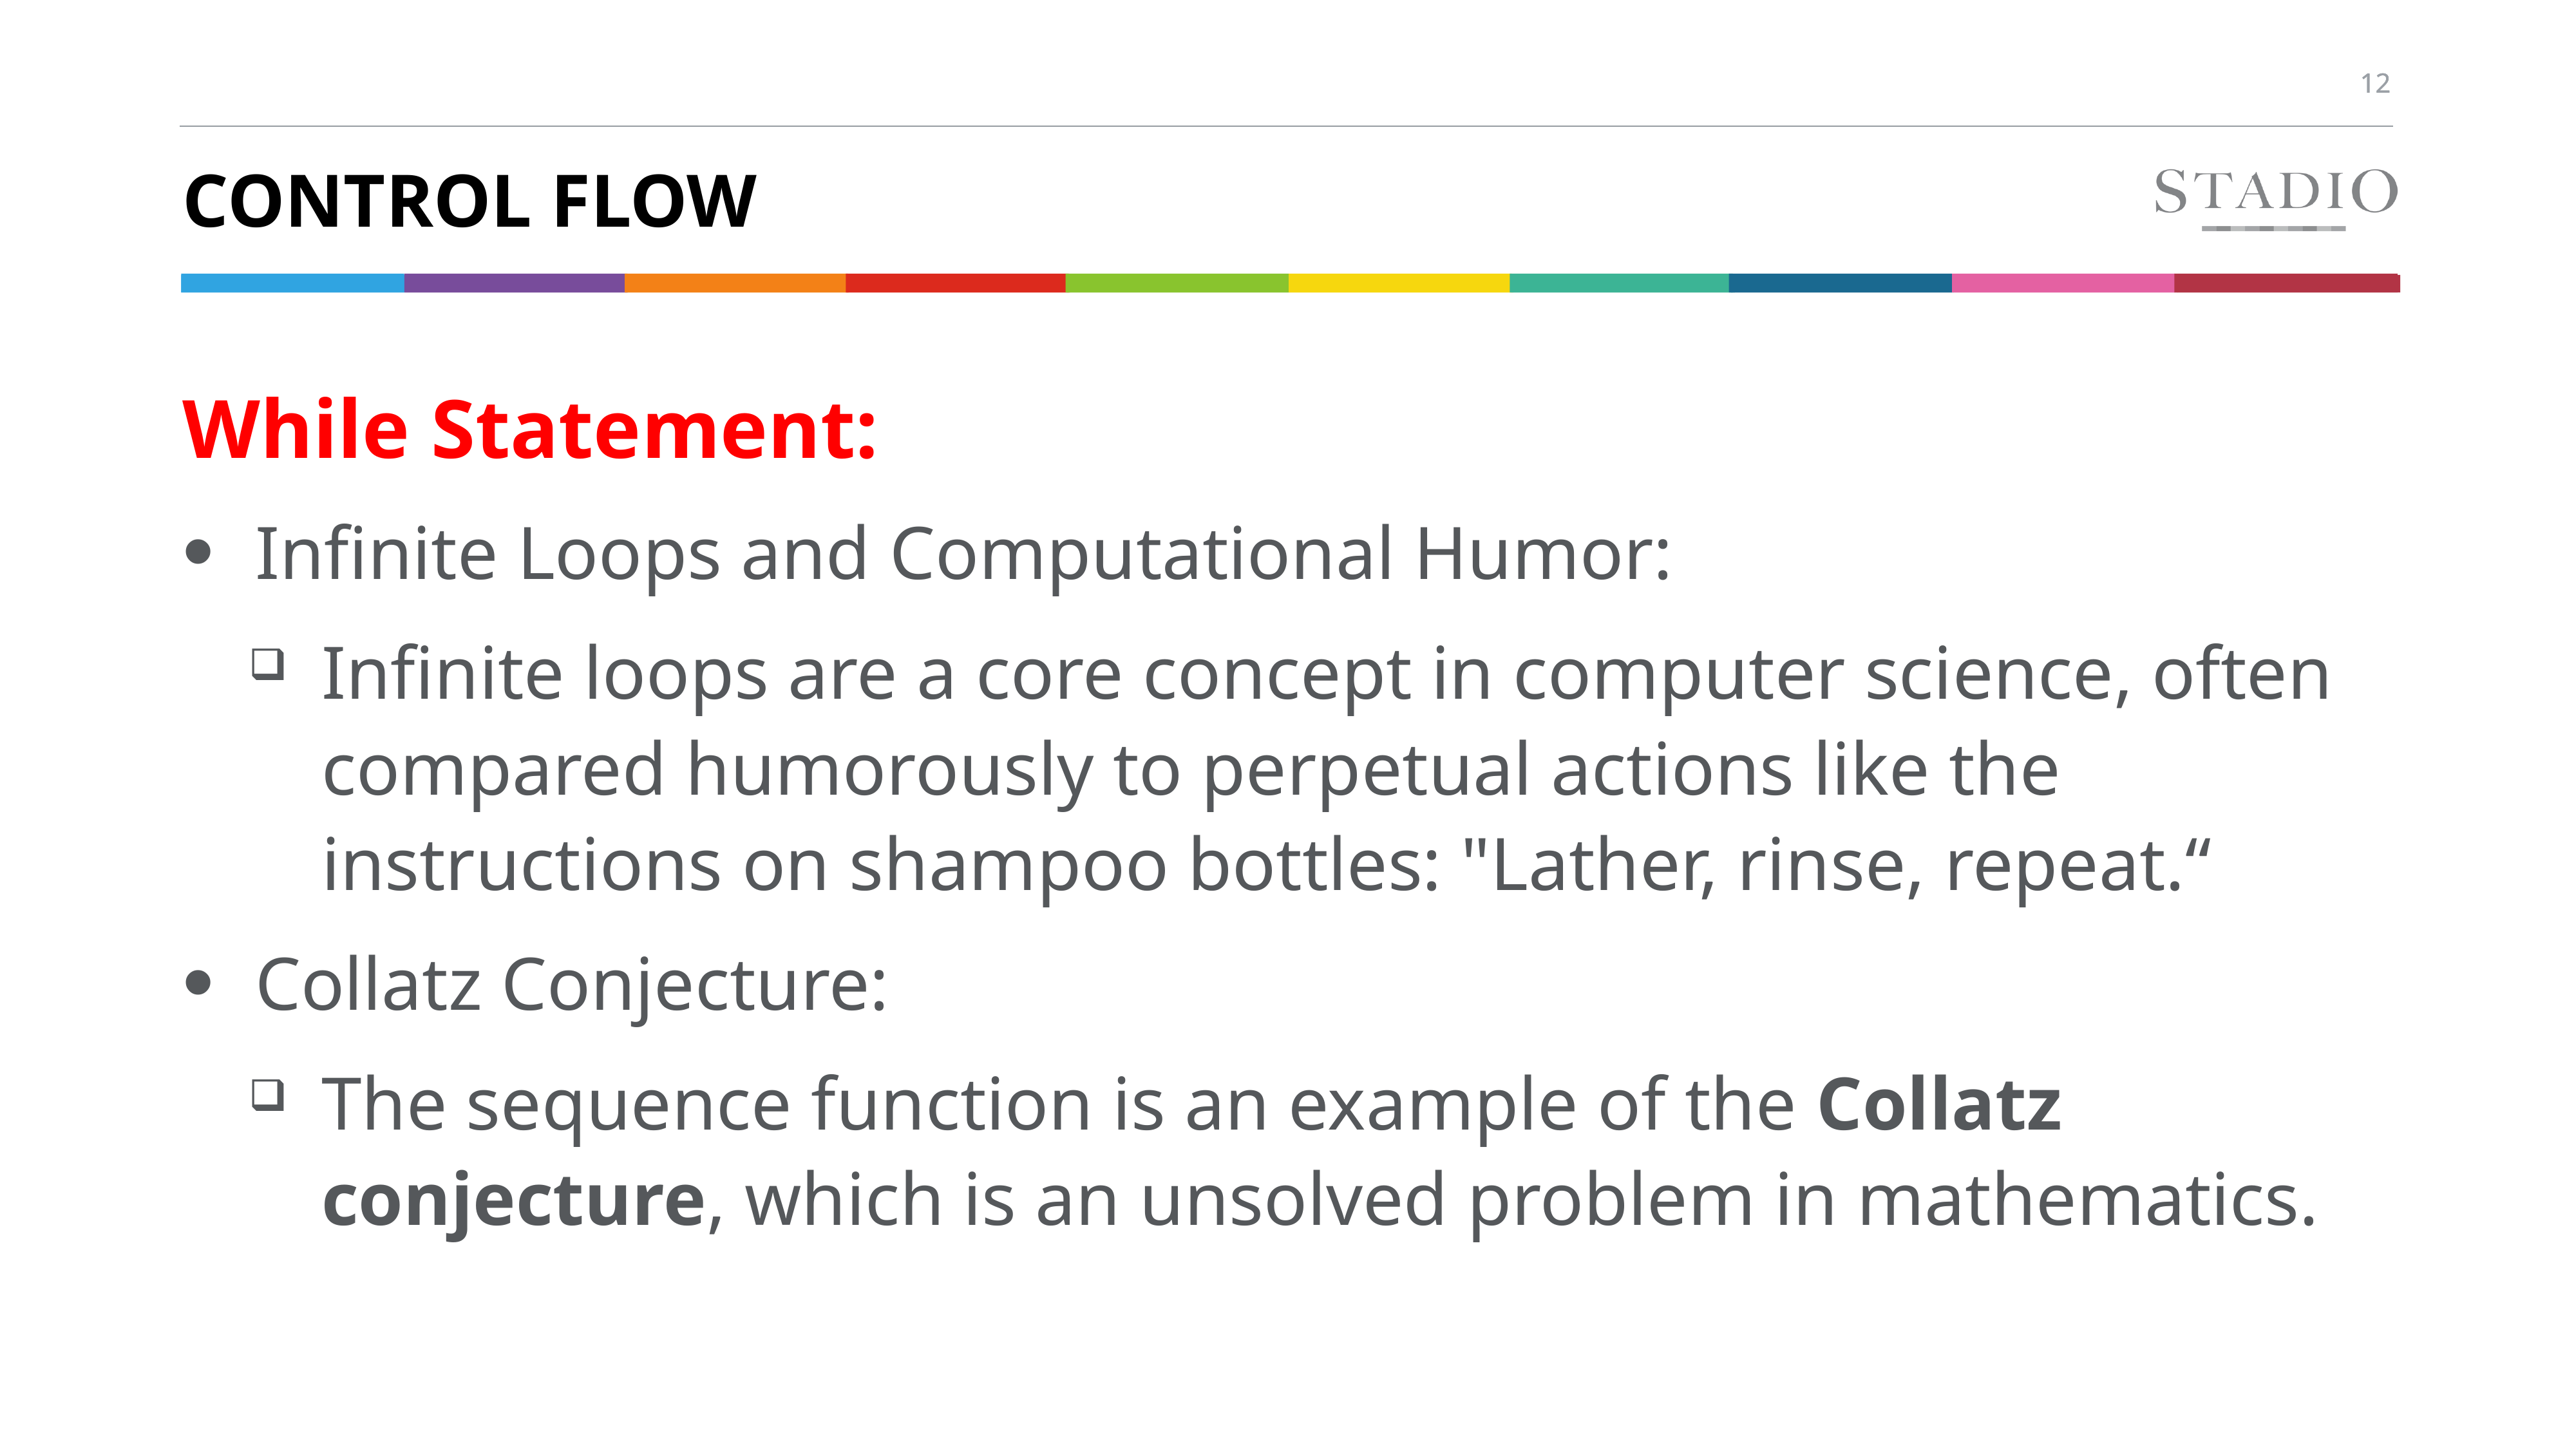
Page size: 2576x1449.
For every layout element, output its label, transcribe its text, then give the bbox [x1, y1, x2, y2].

text_box [178, 131, 2398, 279]
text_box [181, 273, 2398, 293]
title Control flow [182, 128, 2069, 131]
picture [2112, 126, 2441, 274]
list While Statement: Infinite Loops and Computational Humor: Infinite loops are a core concept in computer science, often compared humorously to perpetual actions like the instructions on shampoo bottles: "Lather, rinse, repeat.“ Collatz Conjecture: The sequence function is an example of the Collatz conjecture, which is an unsolved problem in mathematics. [182, 367, 2402, 1370]
